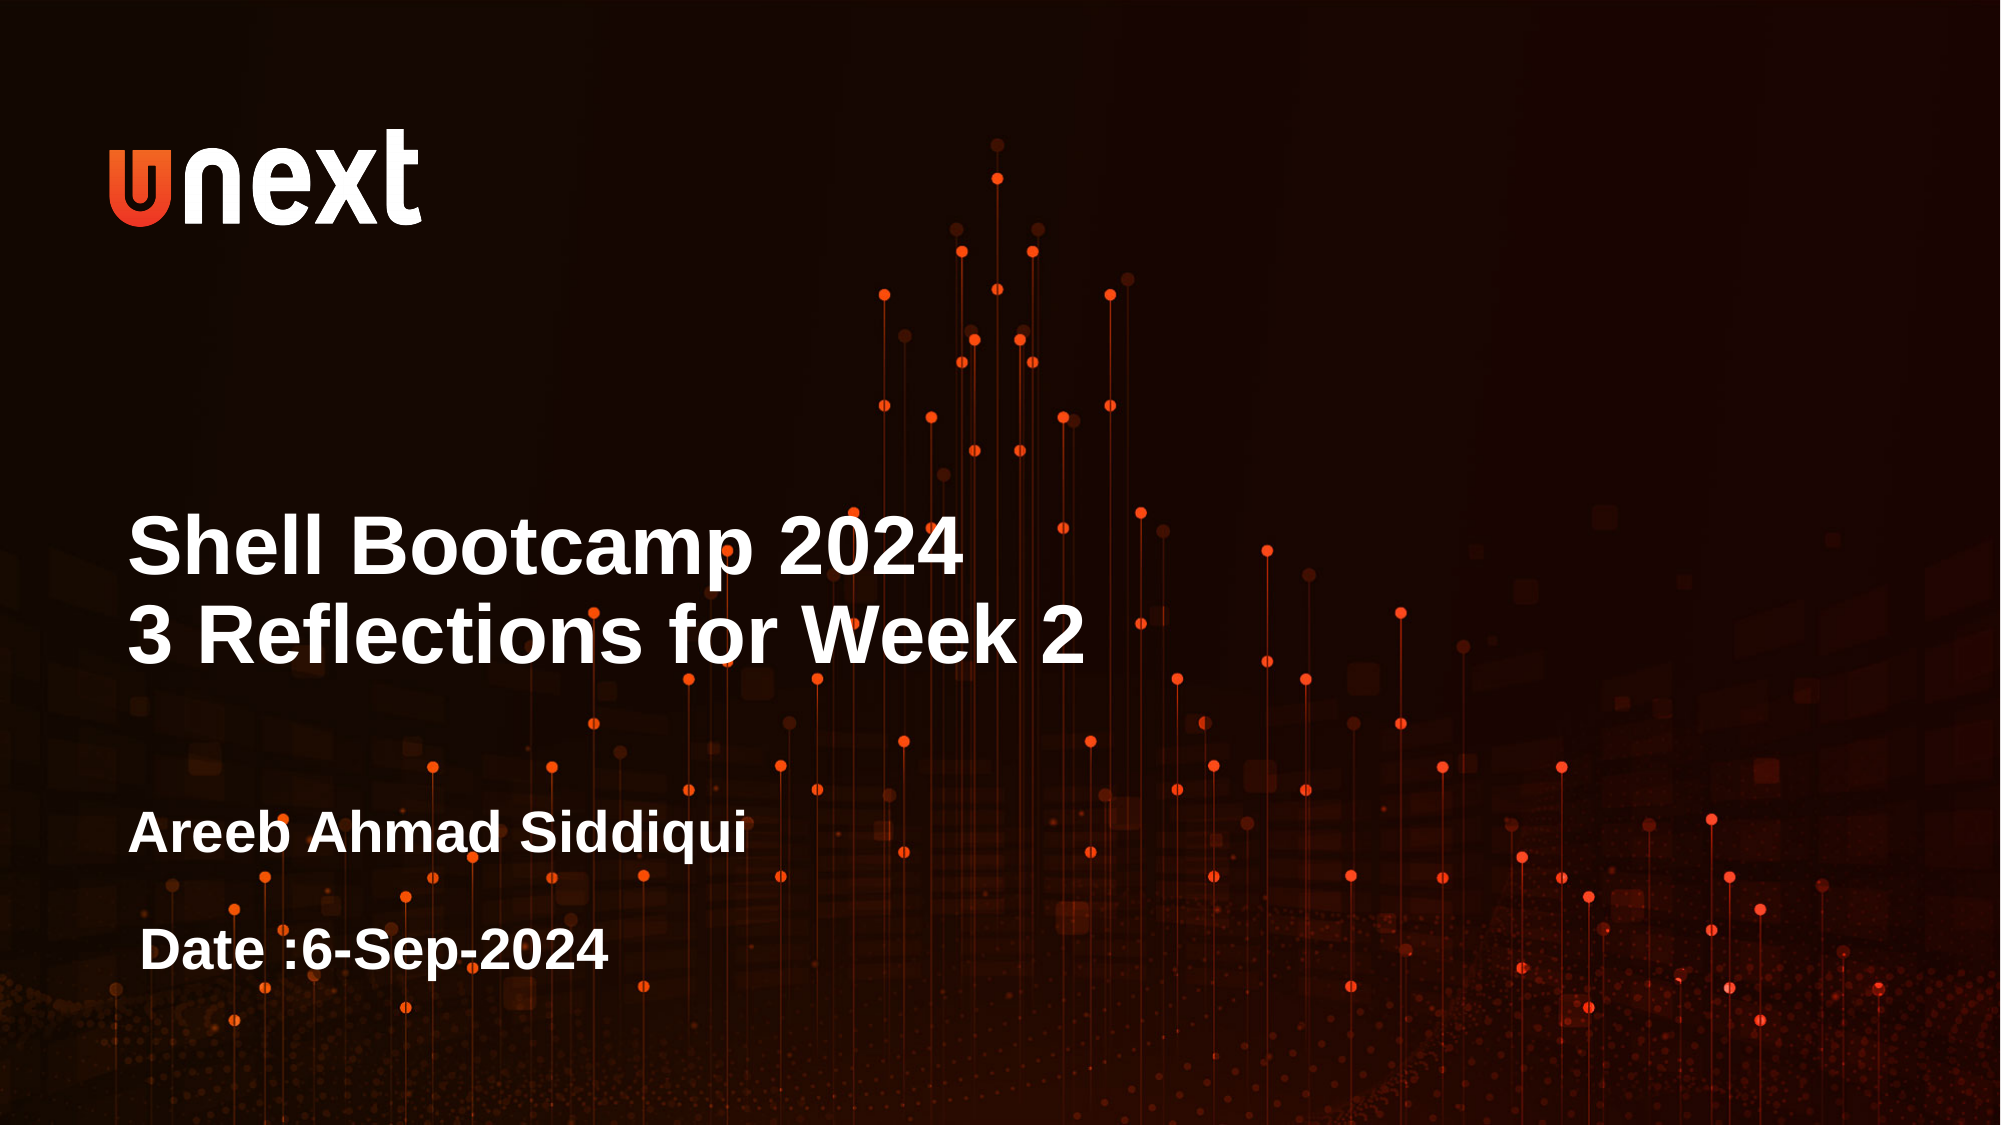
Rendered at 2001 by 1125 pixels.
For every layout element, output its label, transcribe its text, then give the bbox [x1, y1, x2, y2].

text_box Date :6-Sep-2024 [124, 903, 1350, 989]
text_box Areeb Ahmad Siddiqui [112, 786, 1474, 872]
picture [0, 0, 2001, 1125]
list Shell Bootcamp 2024 3 Reflections for Week 2 [112, 36, 1839, 690]
